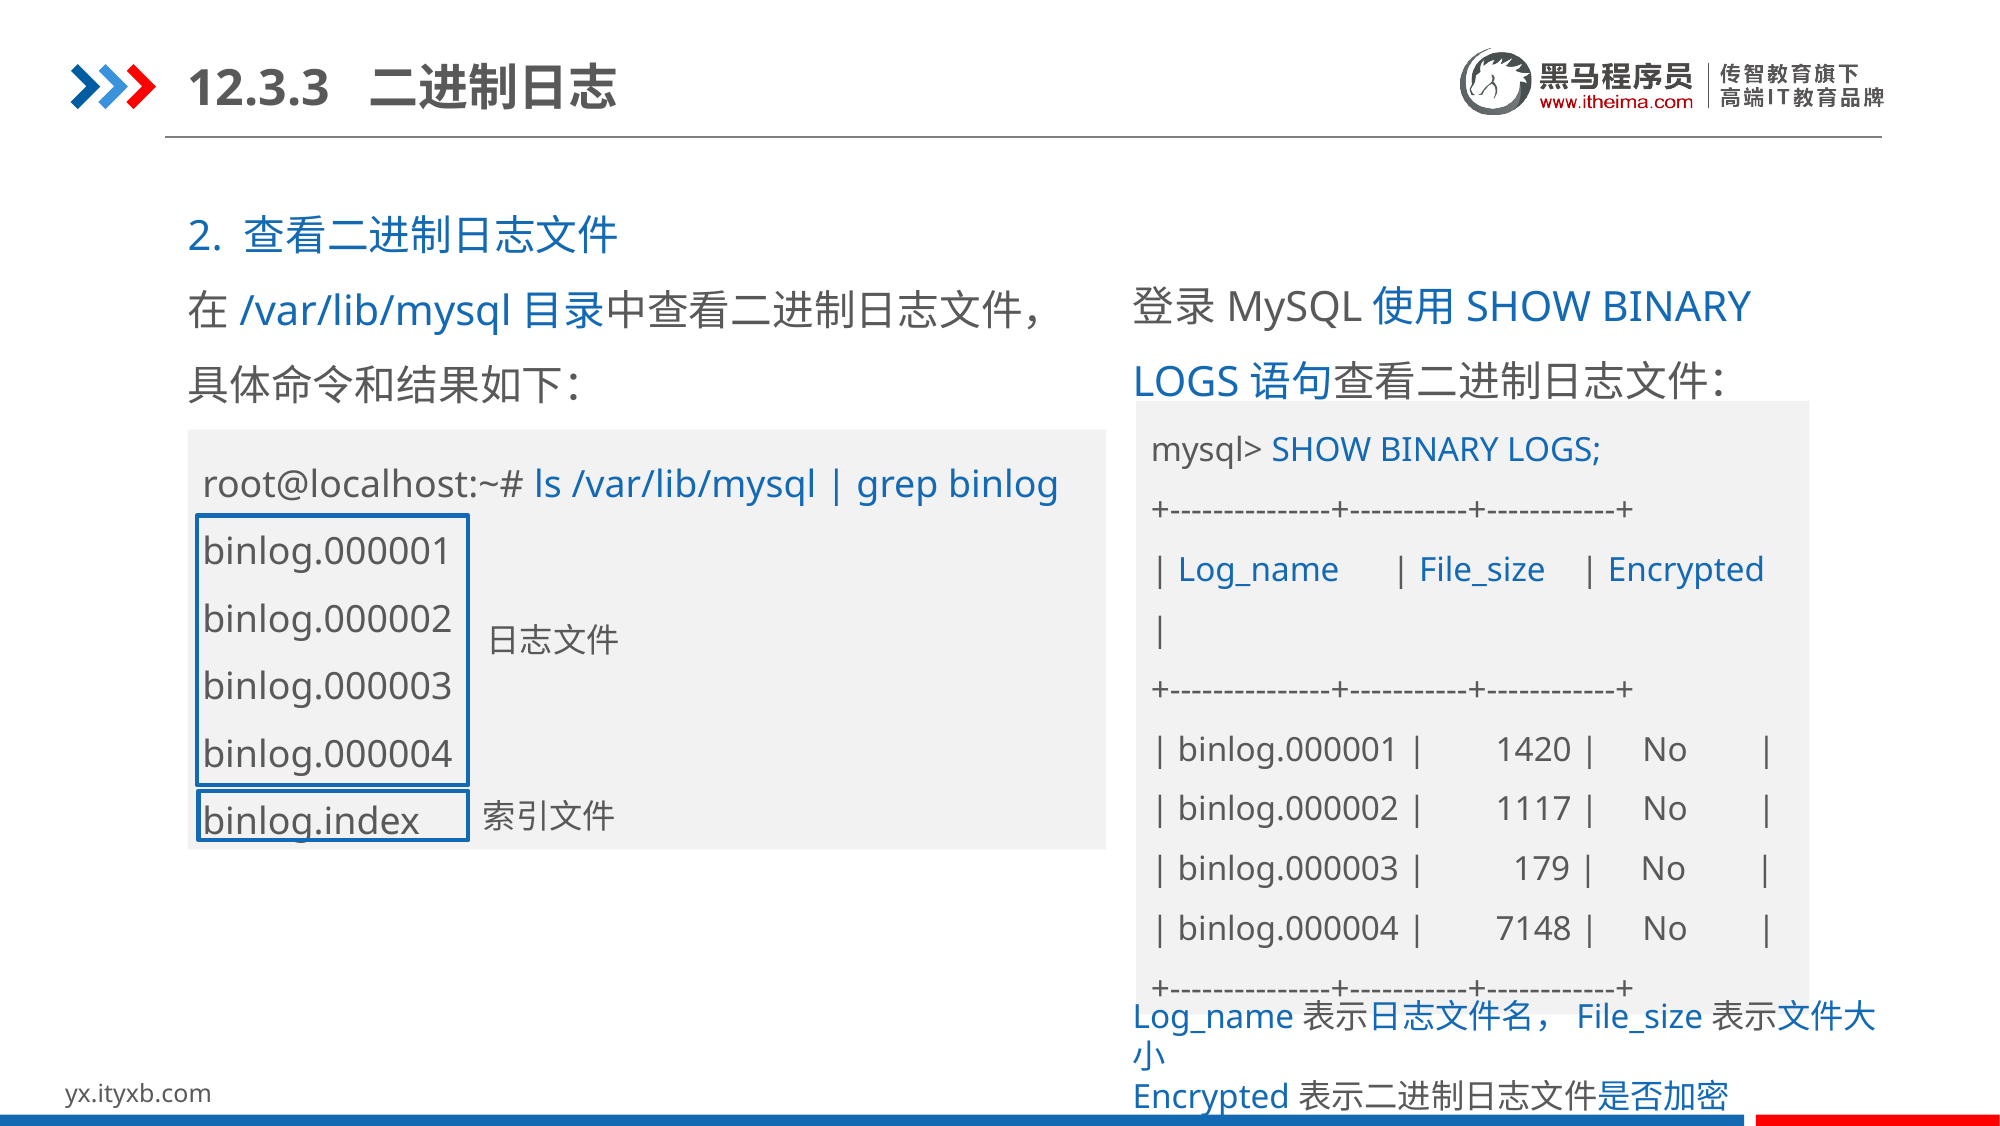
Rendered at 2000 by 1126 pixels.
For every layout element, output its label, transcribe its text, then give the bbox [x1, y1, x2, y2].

text_box [195, 513, 470, 787]
text_box 日志文件 [471, 611, 697, 667]
text_box root@localhost:~# ls /var/lib/mysql | grep binlog binlog.000001 binlog.000002 binlog.000003 binlog.000004 binlog.index [187, 429, 1107, 850]
text_box 2. 查看二进制日志文件 在/var/lib/mysql目录中查看二进制日志文件，具体命令和结果如下： [172, 176, 1059, 417]
text_box mysql> SHOW BINARY LOGS; +---------------+-----------+------------+ | Log_name | File_size | Encrypted | +---------------+-----------+------------+ | binlog.000001 | 1420 | No | | binlog.000002 | 1117 | No | | binlog.000003 | 179 | No | | binlog.000004 | 7148 | No | +---------------+-----------+------------+ [1136, 413, 1810, 987]
text_box 12.3.3 二进制日志 [187, 43, 1047, 127]
text_box [196, 789, 470, 842]
picture [1460, 48, 1887, 115]
text_box Log_name表示日志文件名，File_size表示文件大小 Encrypted表示二进制日志文件是否加密 [1117, 987, 1913, 1123]
text_box 登录MySQL使用SHOW BINARY LOGS语句查看二进制日志文件： [1117, 247, 1877, 413]
text_box 索引文件 [468, 787, 634, 843]
